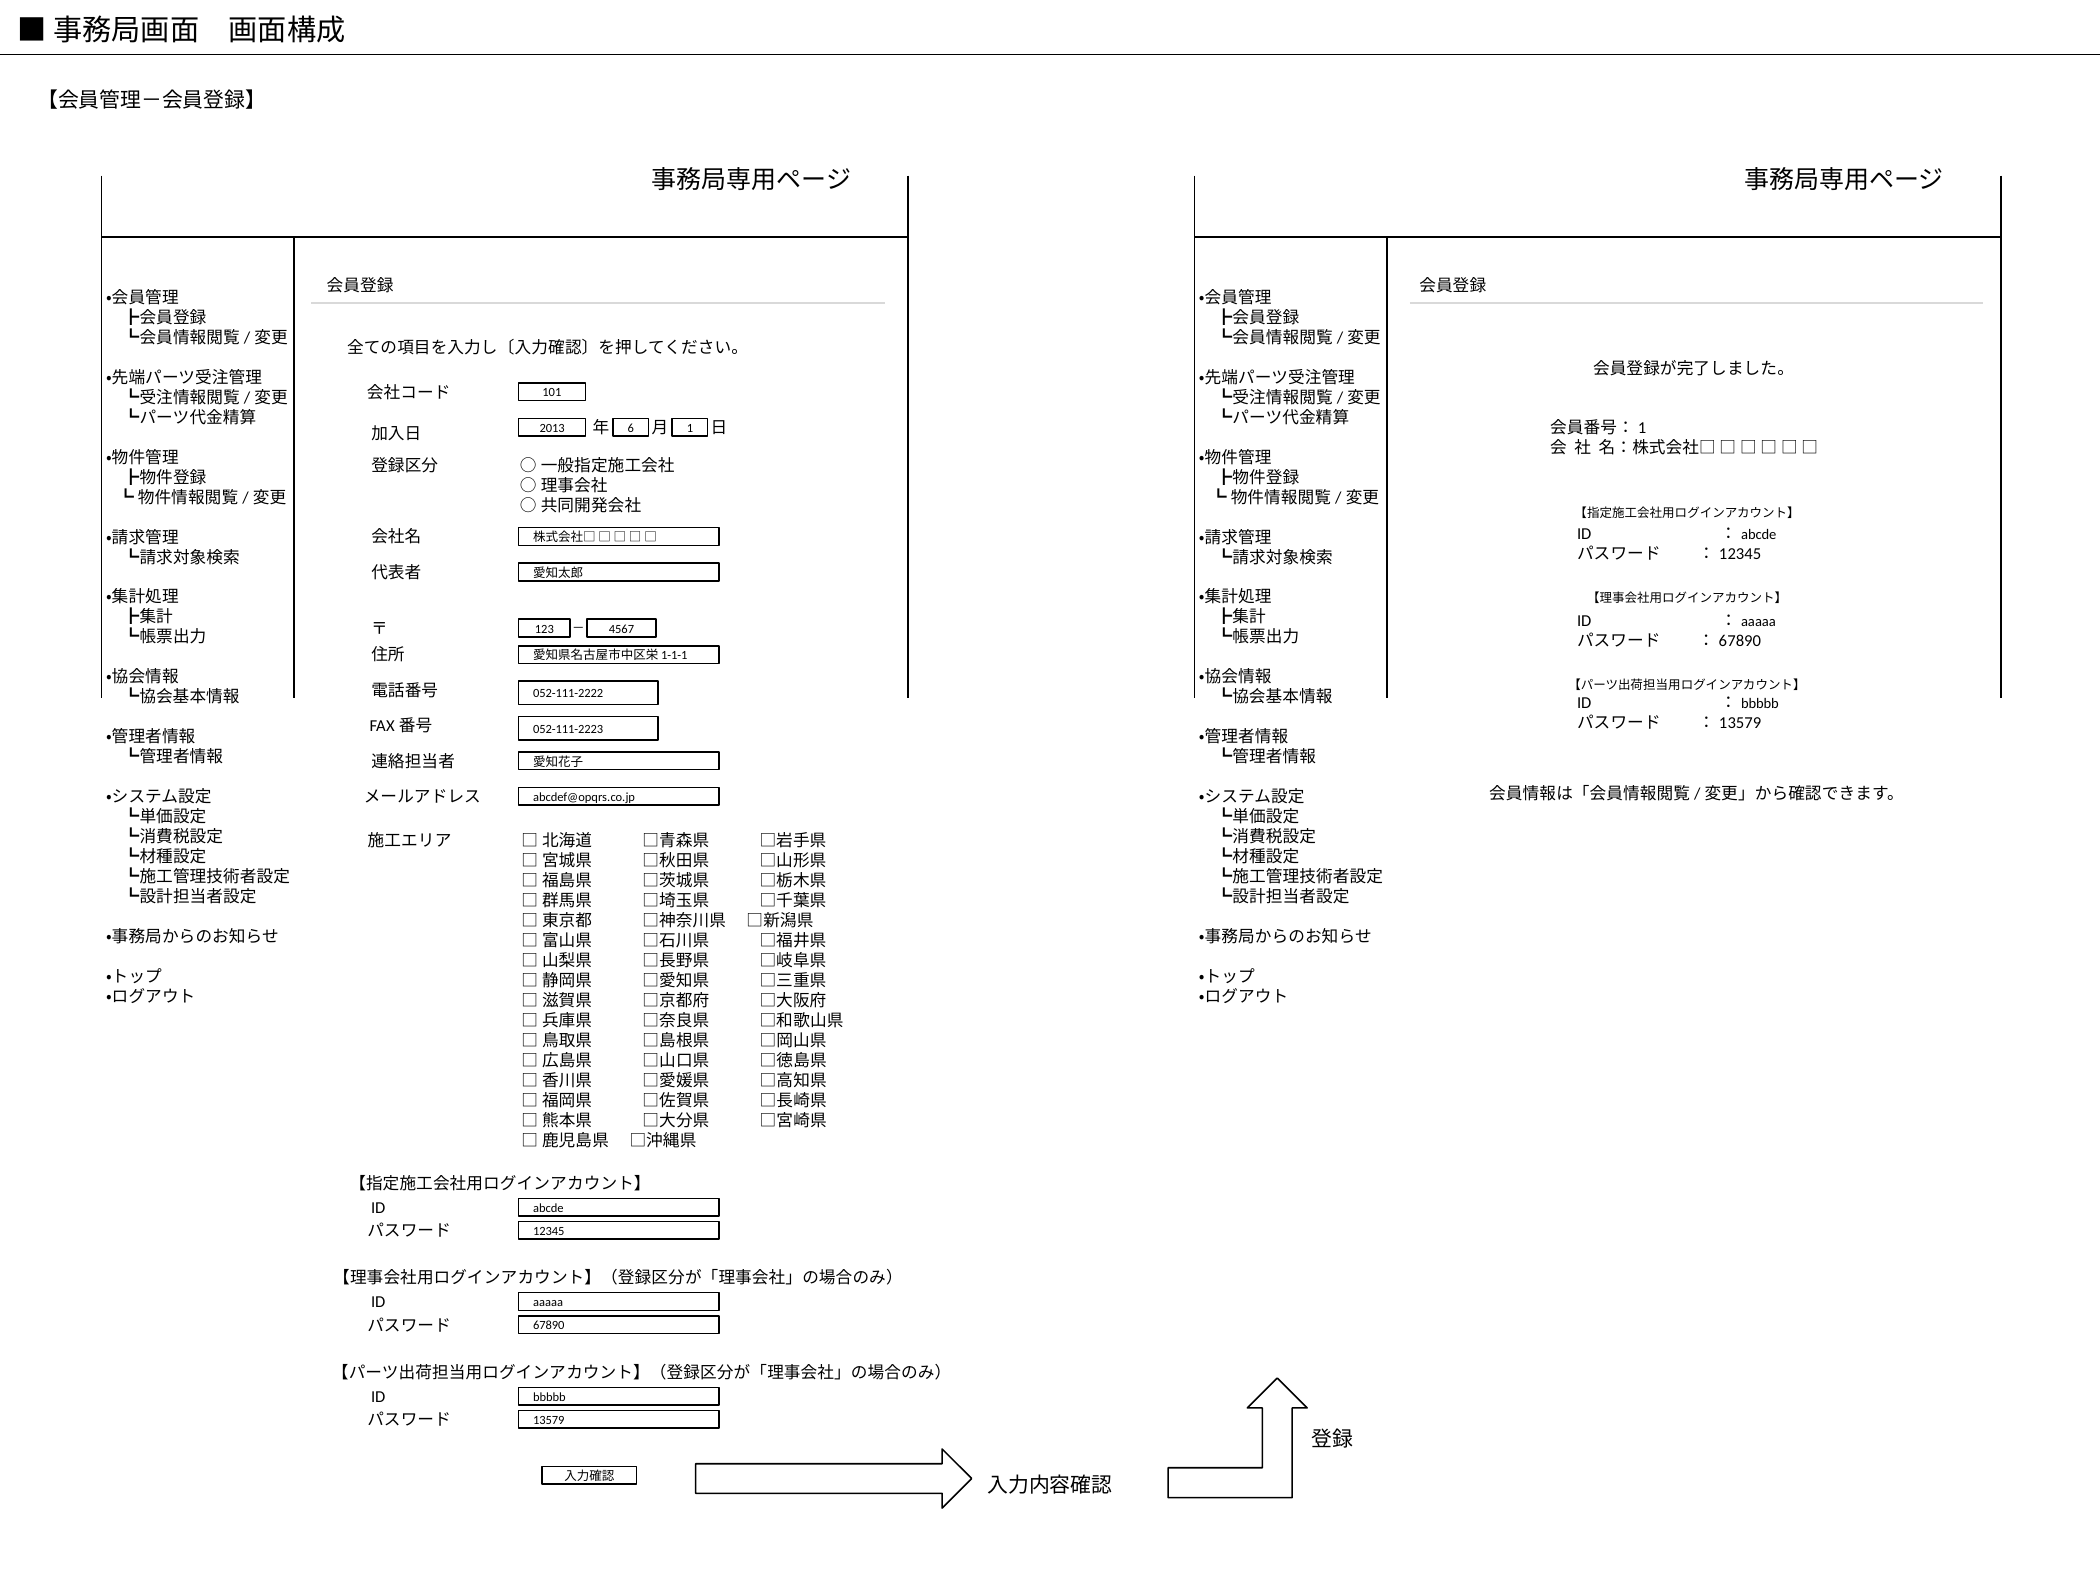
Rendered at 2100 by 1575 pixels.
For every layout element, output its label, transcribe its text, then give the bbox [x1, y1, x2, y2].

text_box メールアドレス [348, 778, 496, 814]
text_box 連絡担当者 [356, 743, 470, 778]
text_box 会員情報は「会員情報閲覧/変更」から確認できます。 [1474, 775, 1919, 811]
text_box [1194, 155, 2002, 698]
text_box 入力内容確認 [972, 1464, 1128, 1504]
text_box ID ：bbbbb パスワード ：13579 [1562, 706, 1814, 740]
text_box 愛知花子 [516, 750, 721, 772]
text_box [1166, 1375, 1310, 1500]
text_box 【指定施工会社用ログインアカウント】 [334, 1165, 666, 1201]
text_box abcde [516, 1196, 721, 1218]
text_box パスワード [352, 1401, 466, 1437]
text_box aaaaa [516, 1295, 721, 1312]
text_box ・会員管理 ┣会員登録 ┗会員情報閲覧/変更 ・先端パーツ受注管理 ┗受注情報閲覧/変更 ┗パーツ代金精算 ・物件管理 ┣物件登録 ┗物件情報閲覧/変更 ・請求管理 ┗請求対象検索 ・集計処理 ┣集計 ┗帳票出力 ・協会情報 ┗協会基本情報 ・管理者情報 ┗管理者情報 ・システム設定 ┗単価設定 ┗消費税設定 ┗材種設定 ┗施工管理技術者設定 ┗設計担当者設定 ・事務局からのお知らせ ・トップ ・ログアウト [1184, 279, 1398, 1013]
text_box 【パーツ出荷担当用ログインアカウント】（登録区分が「理事会社」の場合のみ） [317, 1354, 967, 1390]
text_box [693, 1447, 974, 1511]
text_box ・会員管理 ┣会員登録 ┗会員情報閲覧/変更 ・先端パーツ受注管理 ┗受注情報閲覧/変更 ┗パーツ代金精算 ・物件管理 ┣物件登録 ┗物件情報閲覧/変更 ・請求管理 ┗請求対象検索 ・集計処理 ┣集計 ┗帳票出力 ・協会情報 ┗協会基本情報 ・管理者情報 ┗管理者情報 ・システム設定 ┗単価設定 ┗消費税設定 ┗材種設定 ┗施工管理技術者設定 ┗設計担当者設定 ・事務局からのお知らせ ・トップ ・ログアウト [91, 279, 305, 1013]
text_box 施工エリア [352, 822, 467, 858]
text_box 13579 [516, 1408, 721, 1430]
text_box ID [356, 1201, 401, 1225]
text_box 052-111-2223 [516, 715, 660, 742]
text_box ID [356, 1295, 401, 1319]
text_box パスワード [352, 1307, 466, 1342]
text_box 【会員管理－会員登録】 [22, 78, 281, 119]
text_box ■事務局画面 画面構成 [2, 4, 361, 54]
text_box □北海道 □青森県 □岩手県 □宮城県 □秋田県 □山形県 □福島県 □茨城県 □栃木県 □群馬県 □埼玉県 □千葉県 □東京都 □神奈川県 □新潟県 □富山県 □石川県 □福井県 □山梨県 □長野県 □岐阜県 □静岡県 □愛知県 □三重県 □滋賀県 □京都府 □大阪府 □兵庫県 □奈良県 □和歌山県 □鳥取県 □島根県 □岡山県 □広島県 □山口県 □徳島県 □香川県 □愛媛県 □高知県 □福岡県 □佐賀県 □長崎県 □熊本県 □大分県 □宮崎県 □鹿児島県 □沖縄県 [506, 822, 862, 1157]
text_box 12345 [516, 1219, 721, 1241]
text_box 入力確認 [540, 1465, 639, 1486]
text_box ID [356, 1390, 401, 1414]
text_box 【理事会社用ログインアカウント】（登録区分が「理事会社」の場合のみ） [318, 1259, 918, 1295]
text_box 67890 [516, 1314, 721, 1336]
text_box abcdef@opqrs.co.jp [516, 786, 721, 807]
text_box FAX番号 [354, 707, 448, 743]
text_box bbbbb [516, 1390, 721, 1407]
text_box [101, 155, 909, 698]
text_box パスワード [352, 1212, 466, 1248]
text_box 登録 [1297, 1417, 1369, 1458]
